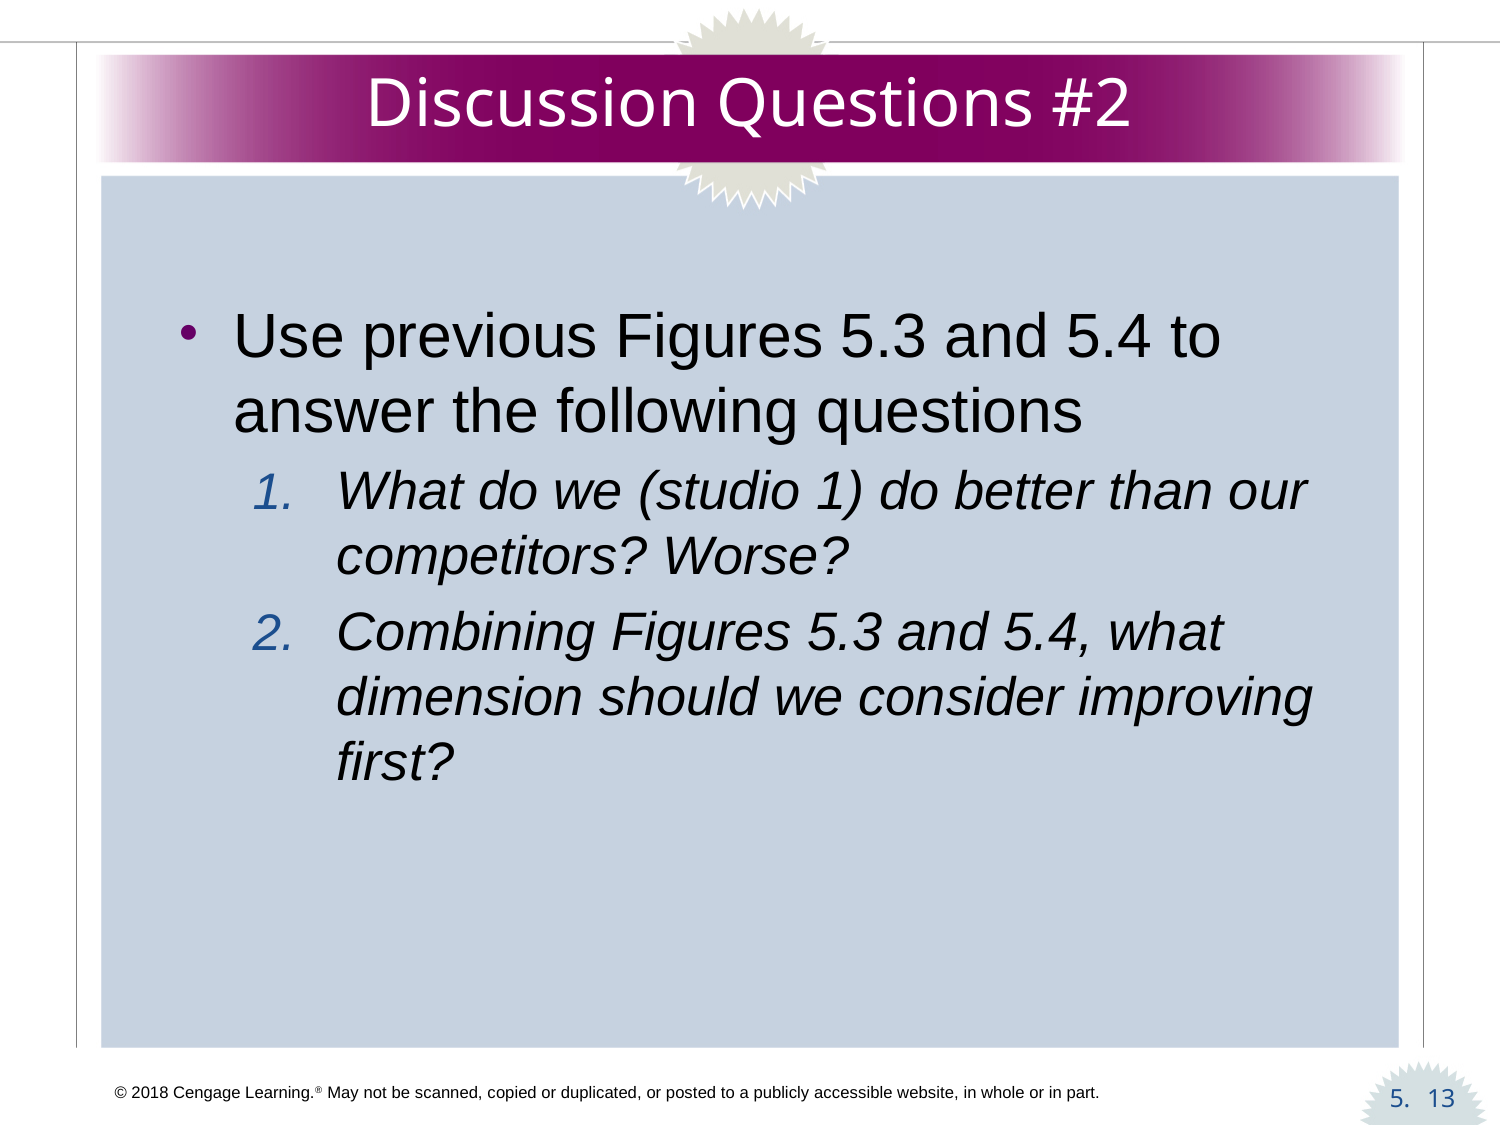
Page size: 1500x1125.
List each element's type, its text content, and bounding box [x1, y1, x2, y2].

list Use previous Figures 5.3 and 5.4 to answer the following questions What do we (studio 1) do better than our competitors? Worse? Combining Figures 5.3 and 5.4, what dimension should we consider improving first? [162, 287, 1388, 1000]
title Discussion Questions #2 [99, 50, 1400, 150]
picture [0, 0, 1500, 1125]
